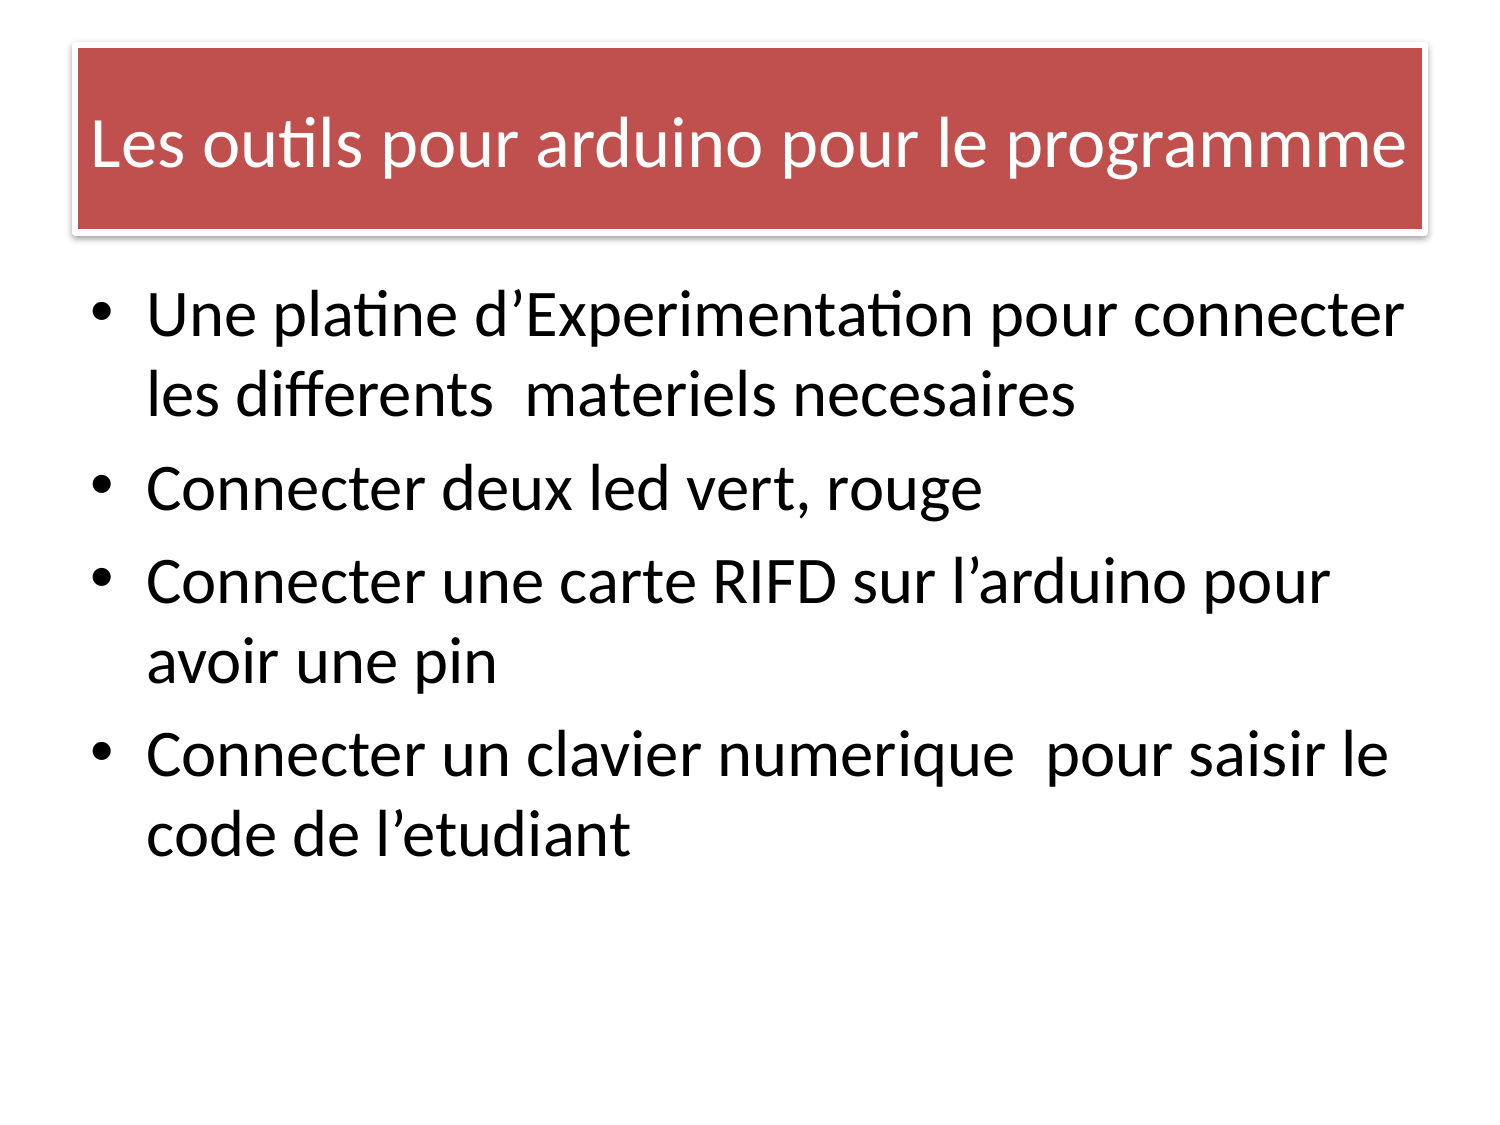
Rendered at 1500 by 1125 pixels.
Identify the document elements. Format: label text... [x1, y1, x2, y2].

title Les outils pour arduino pour le programmme [72, 42, 1428, 236]
list Une platine d’Experimentation pour connecter les differents materiels necesaires Connecter deux led vert, rouge Connecter une carte RIFD sur l’arduino pour avoir une pin Connecter un clavier numerique pour saisir le code de l’etudiant [75, 262, 1425, 1005]
